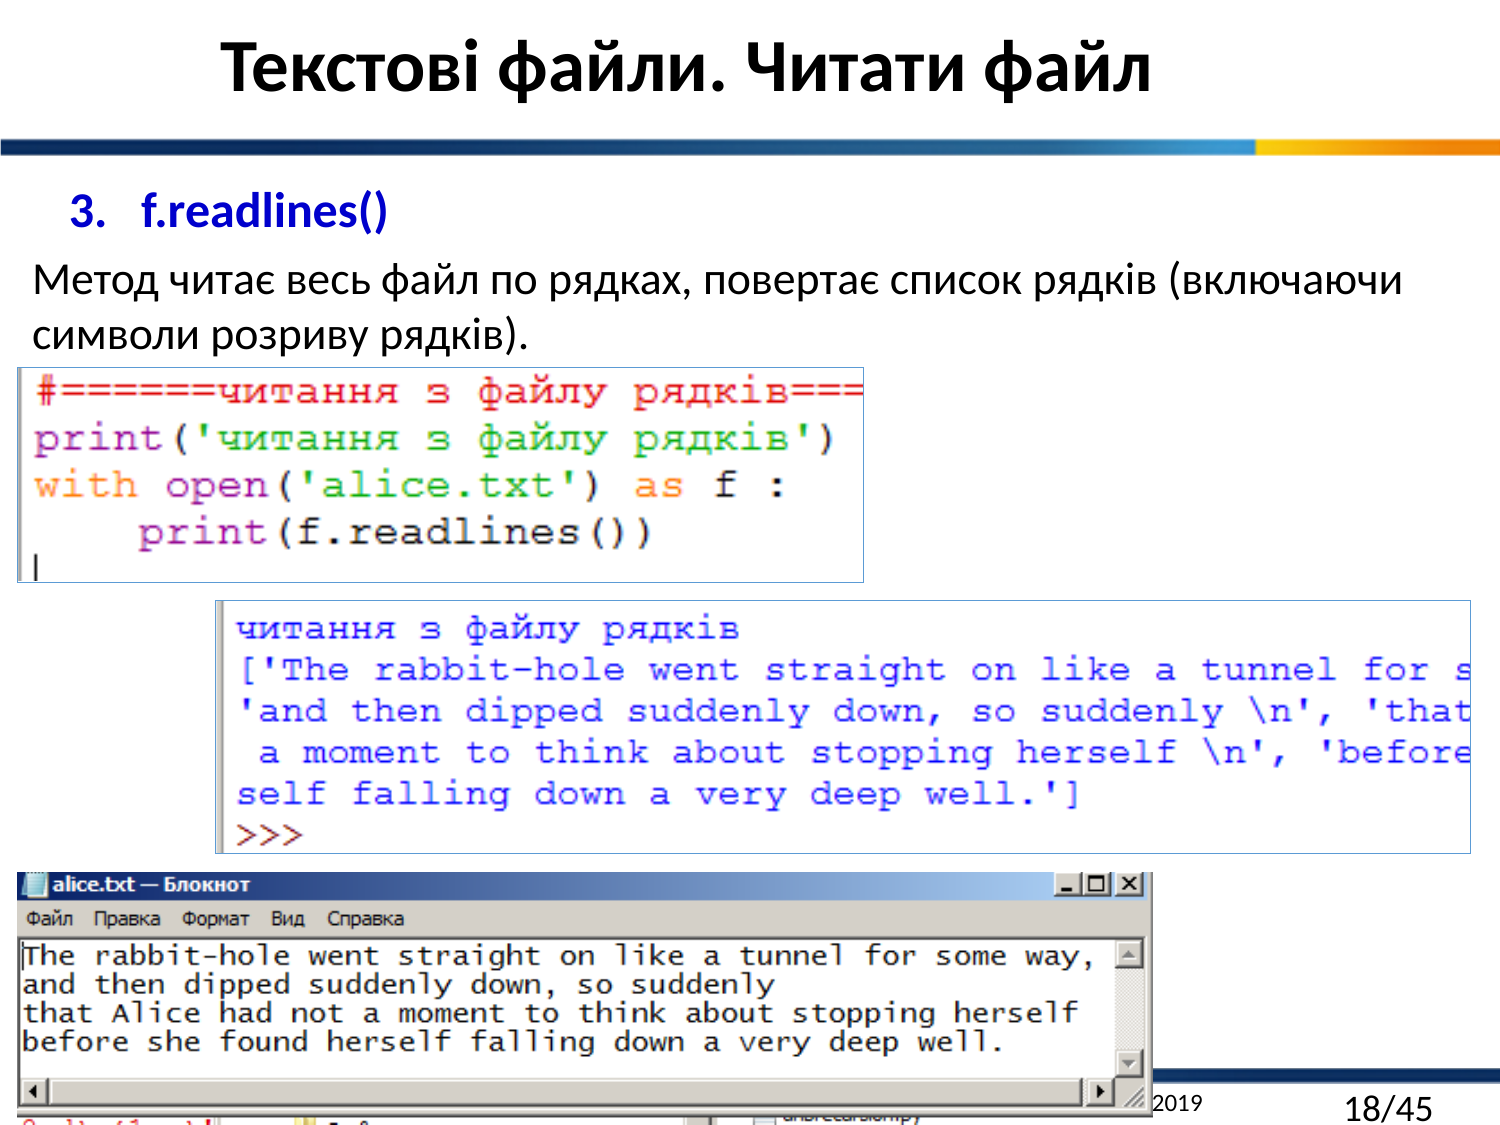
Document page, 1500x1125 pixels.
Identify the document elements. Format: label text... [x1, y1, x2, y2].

picture [215, 600, 1471, 854]
text_box Метод читає весь файл по рядках, повертає список рядків (включаючи символи розриву рядків). [17, 241, 1500, 366]
text_box Текстові файли. Читати файл [0, 28, 1374, 106]
picture [2, 139, 1500, 155]
text_box 3. f.readlines() [54, 169, 405, 241]
picture [17, 872, 1500, 1125]
picture [17, 367, 864, 583]
